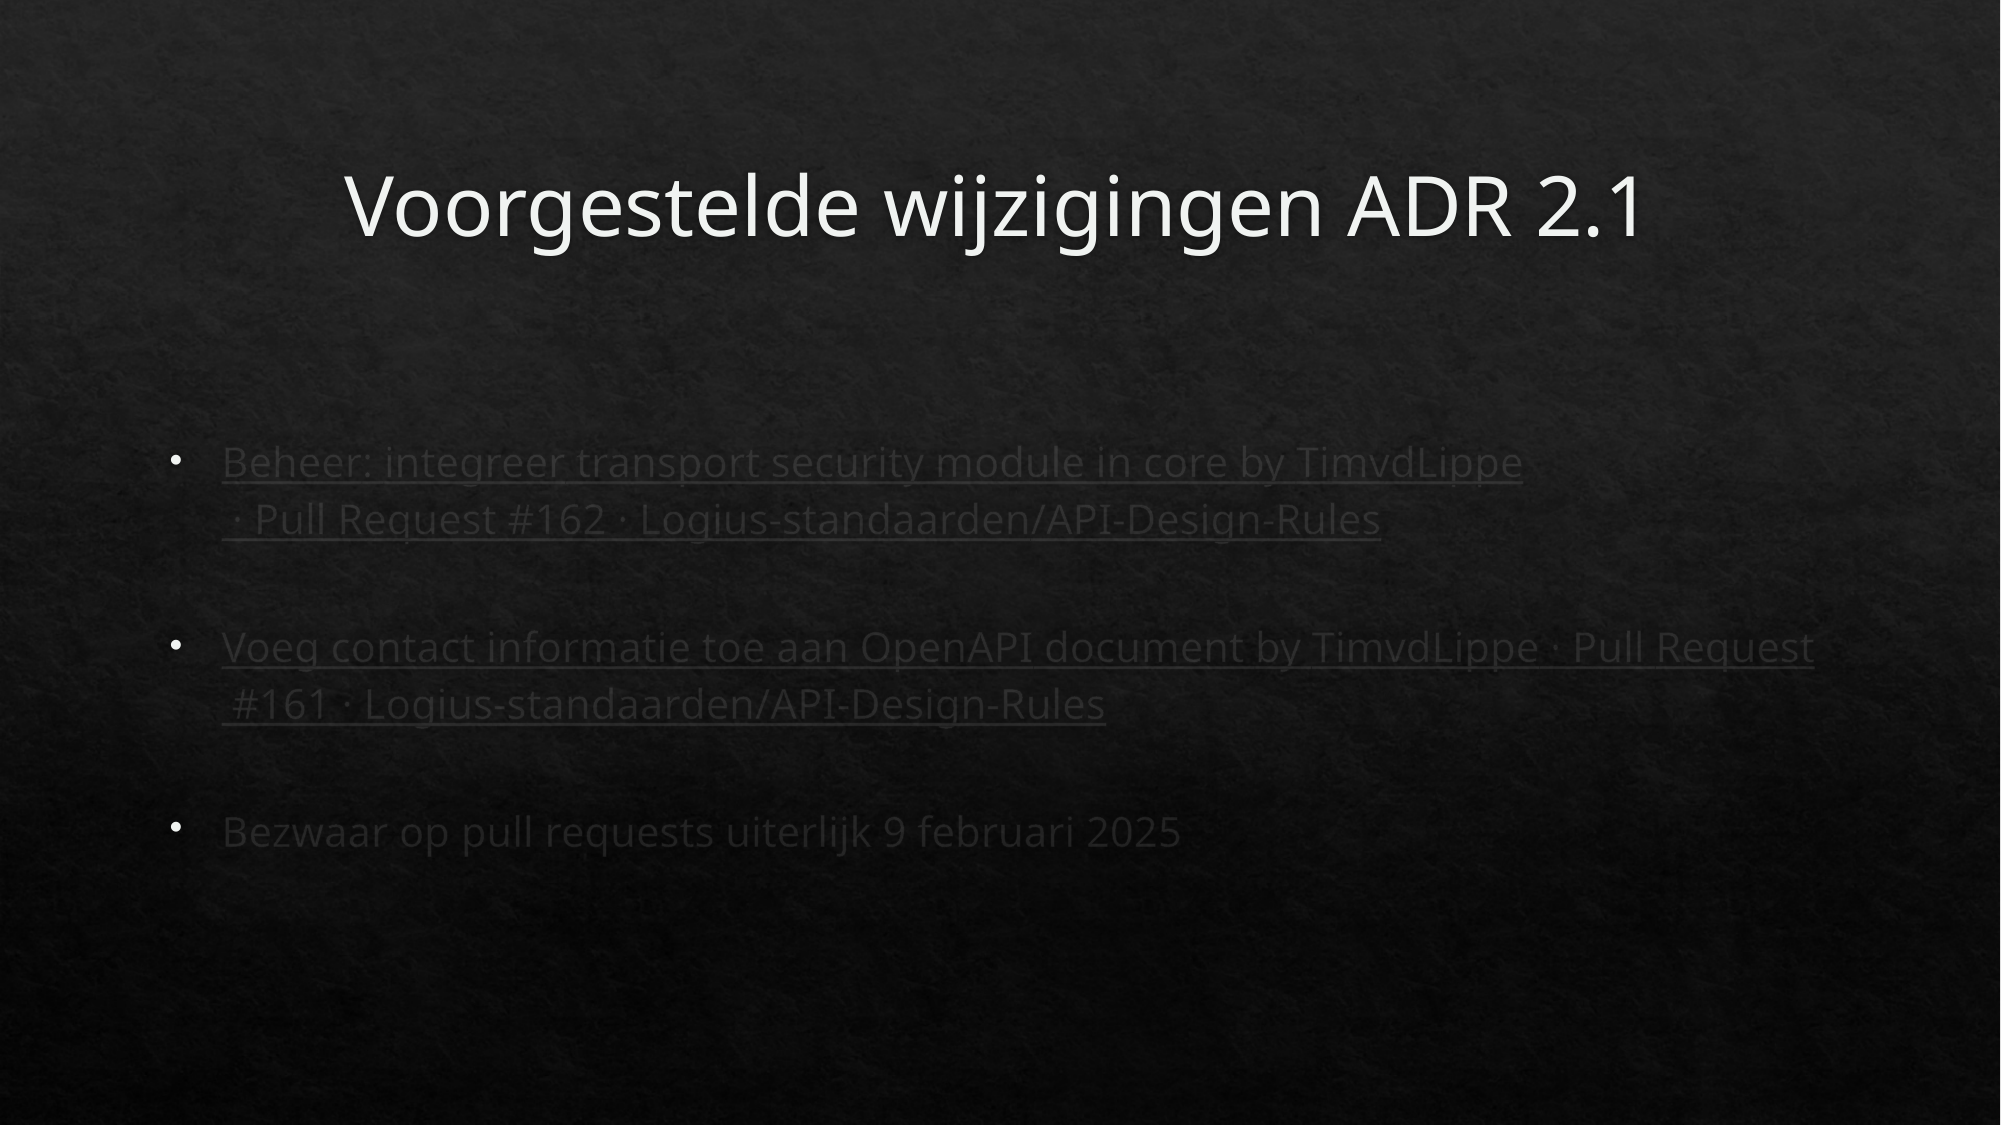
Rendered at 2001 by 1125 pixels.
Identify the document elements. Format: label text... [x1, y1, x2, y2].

list Beheer: integreer transport security module in core by TimvdLippe · Pull Request #162 · Logius-standaarden/API-Design-Rules Voeg contact informatie toe aan OpenAPI document by TimvdLippe · Pull Request #161 · Logius-standaarden/API-Design-Rules Bezwaar op pull requests uiterlijk 9 februari 2025 [149, 340, 1849, 950]
title Voorgestelde wijzigingen ADR 2.1 [149, 99, 1849, 307]
